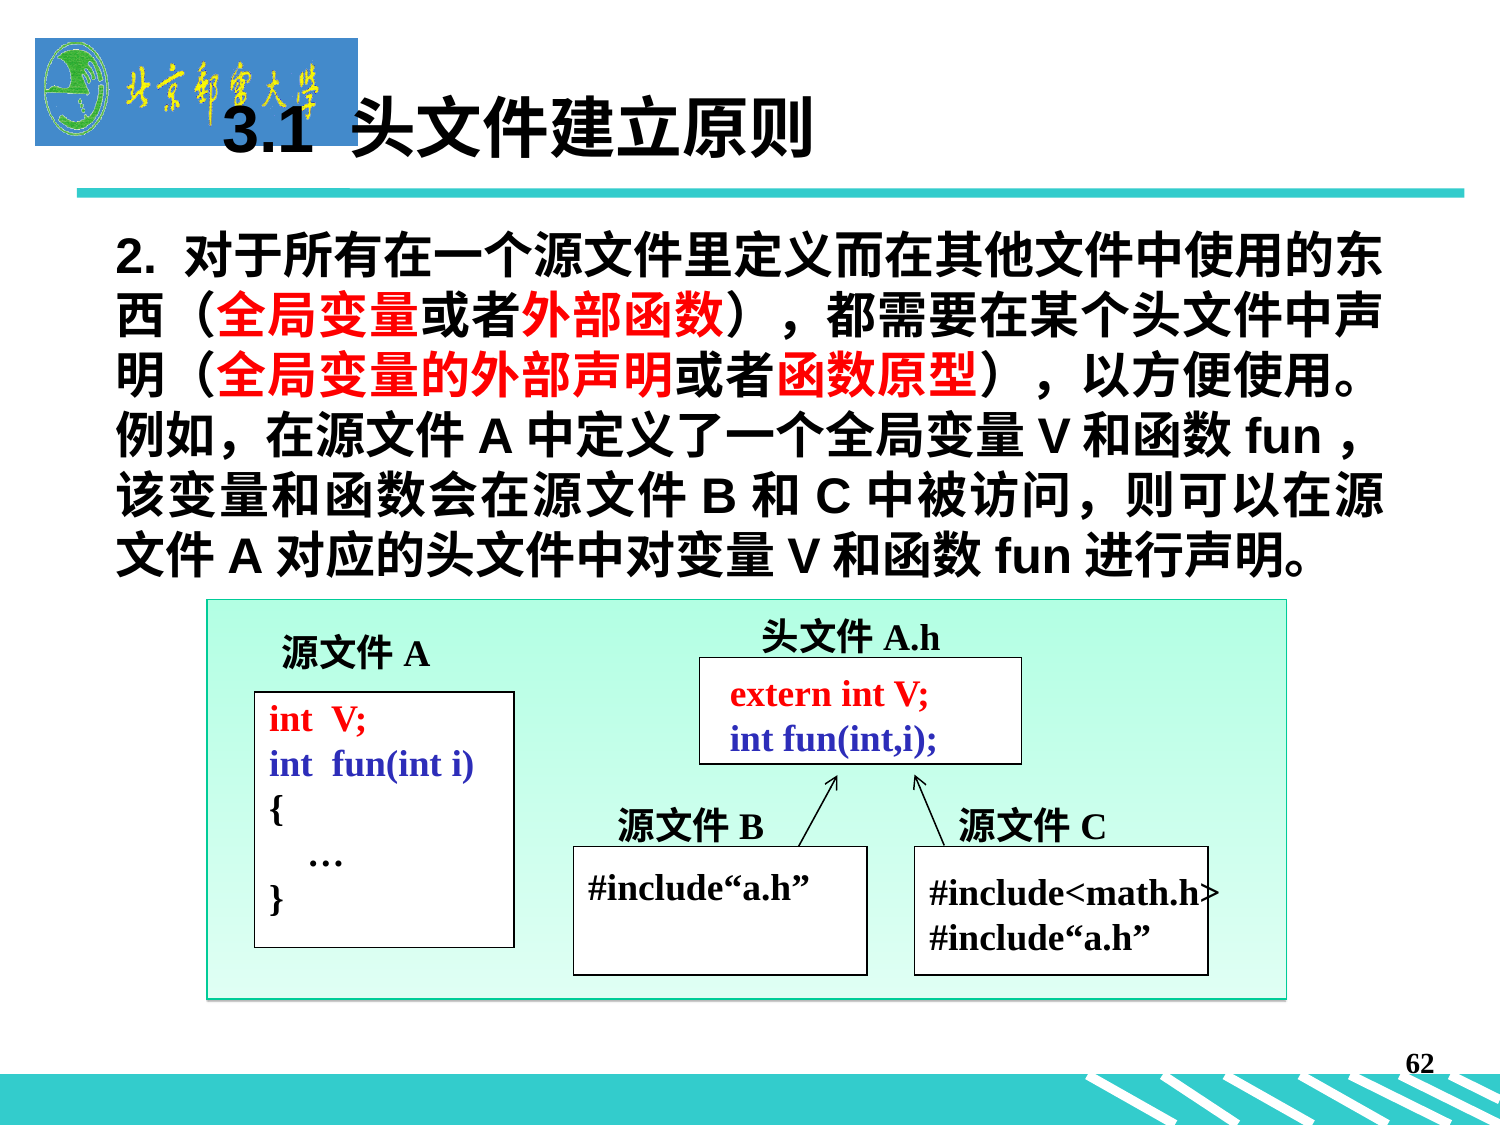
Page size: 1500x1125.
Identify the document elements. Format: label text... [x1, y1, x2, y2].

title 3.1 头文件建立原则 [207, 66, 1483, 185]
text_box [207, 599, 1366, 1000]
picture [34, 37, 358, 146]
text_box 62 [1137, 1037, 1450, 1113]
list 2. 对于所有在一个源文件里定义而在其他文件中使用的东西（全局变量或者外部函数），都需要在某个头文件中声明（全局变量的外部声明或者函数原型），以方便使用。例如，在源文件A中定义了一个全局变量V和函数fun，该变量和函数会在源文件B和C中被访问，则可以在源文件A对应的头文件中对变量V和函数fun进行声明。 [100, 216, 1400, 973]
